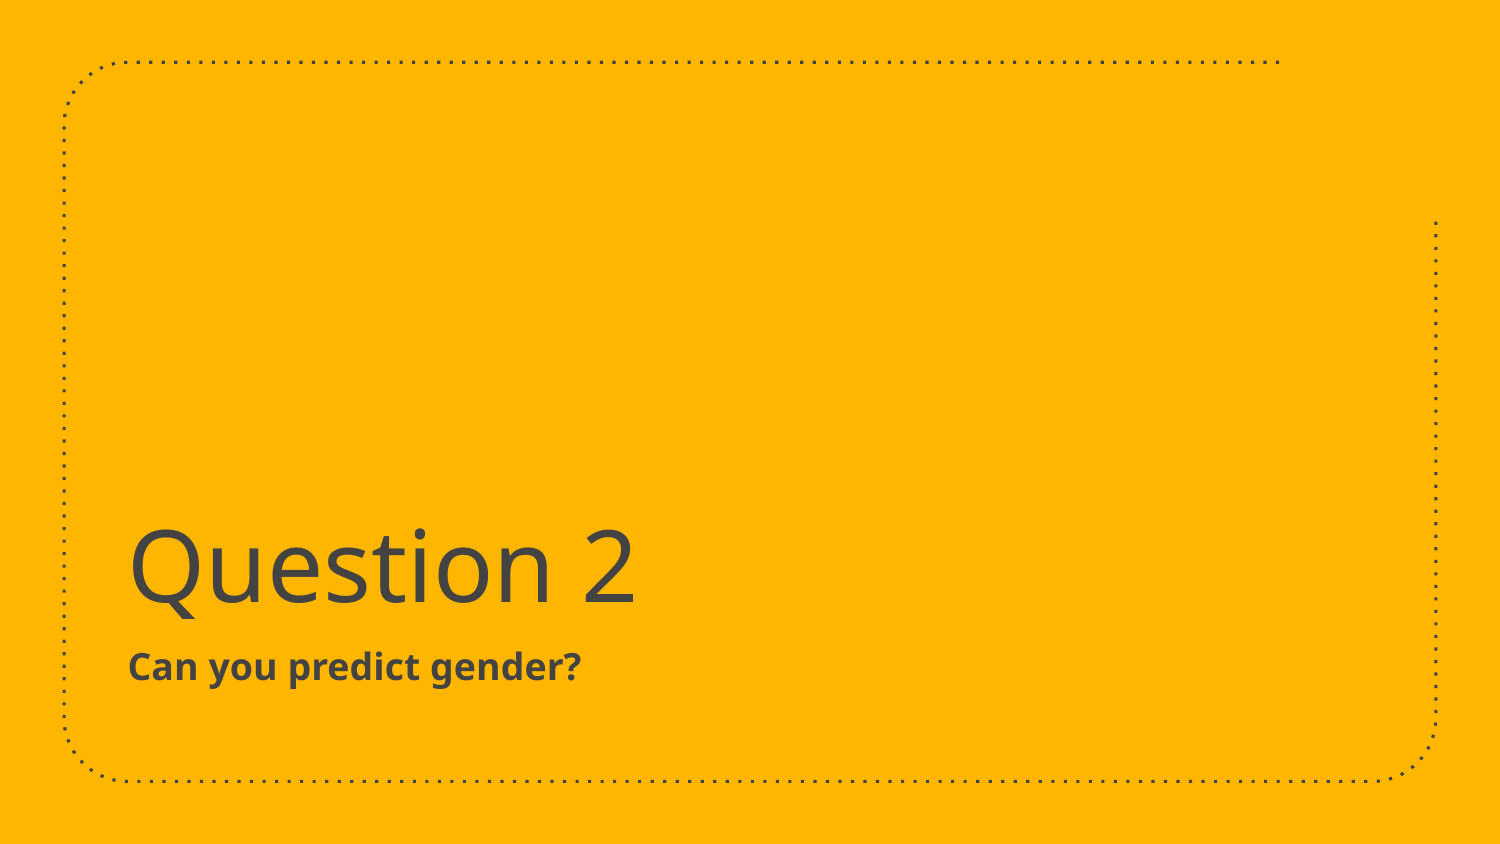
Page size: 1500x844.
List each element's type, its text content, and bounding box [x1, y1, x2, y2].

title Question 2 [112, 447, 1388, 628]
subtitle Can you predict gender? [112, 628, 1388, 758]
